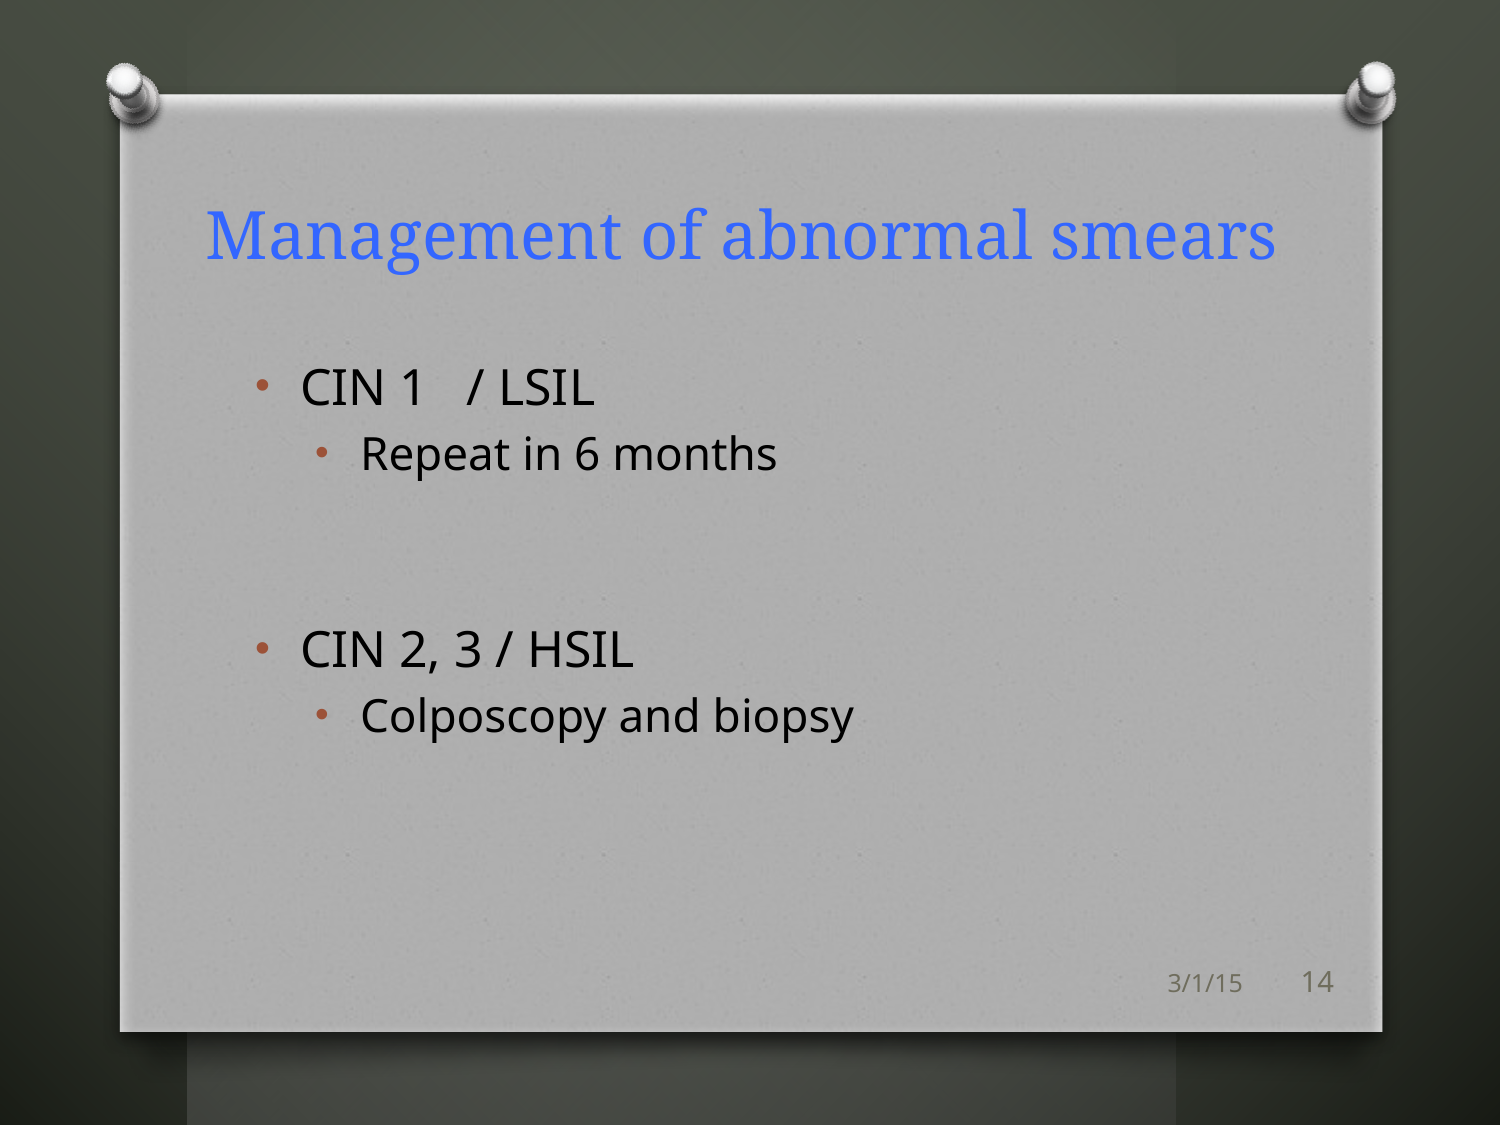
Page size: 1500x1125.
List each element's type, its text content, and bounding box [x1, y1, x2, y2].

title Management of abnormal smears [179, 134, 1323, 332]
list CIN 1 / LSIL Repeat in 6 months CIN 2, 3 / HSIL Colposcopy and biopsy [240, 347, 1257, 939]
picture [75, 29, 198, 153]
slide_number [1058, 952, 1258, 1013]
slide_number 14 [1258, 952, 1350, 1013]
picture [1317, 35, 1439, 156]
